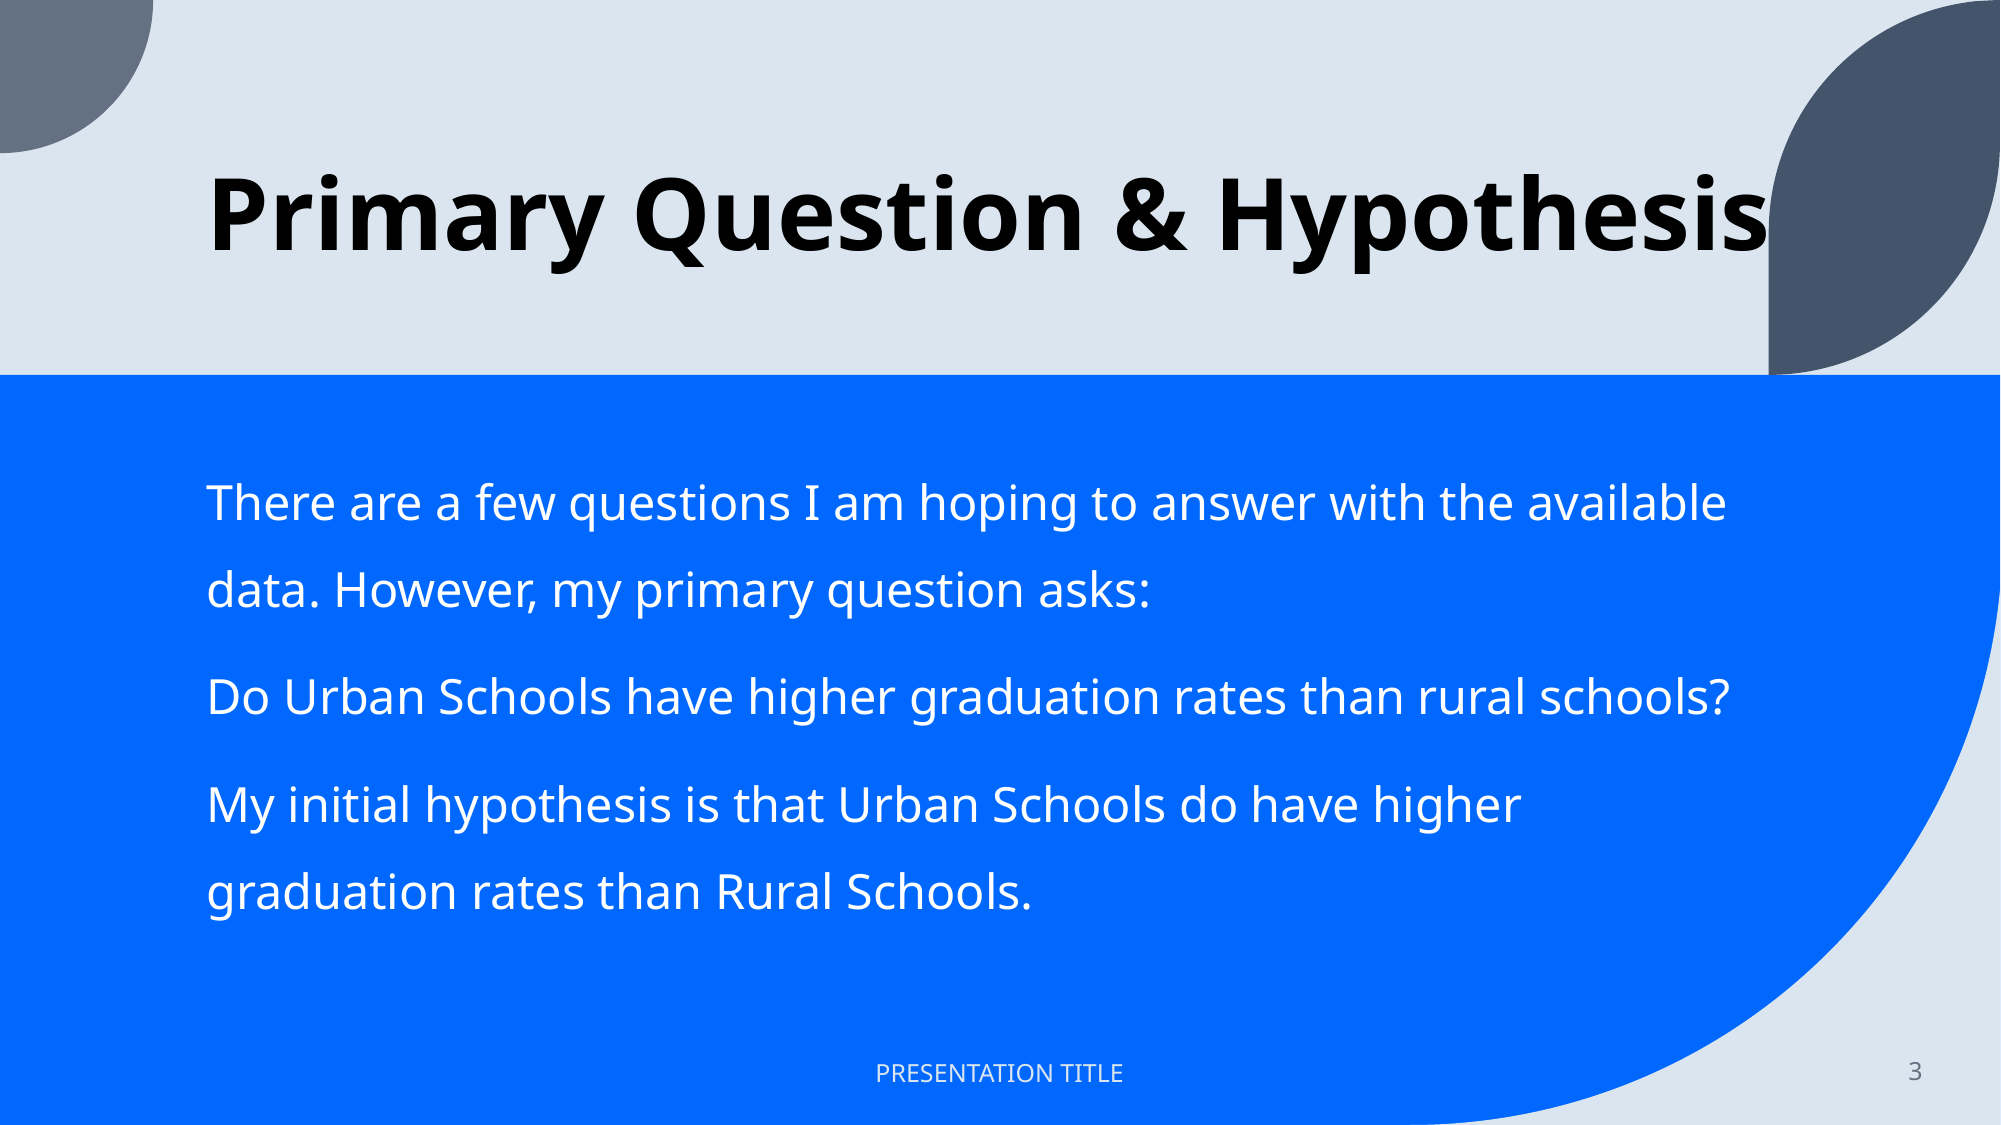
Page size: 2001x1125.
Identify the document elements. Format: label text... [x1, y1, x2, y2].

footer PRESENTATION TITLE [662, 1042, 1338, 1103]
list There are a few questions I am hoping to answer with the available data. However, my primary question asks: Do Urban Schools have higher graduation rates than rural schools? My initial hypothesis is that Urban Schools do have higher graduation rates than Rural Schools. [191, 435, 1796, 999]
title Primary Question & Hypothesis [191, 62, 1796, 280]
slide_number 3 [1674, 1042, 1938, 1103]
